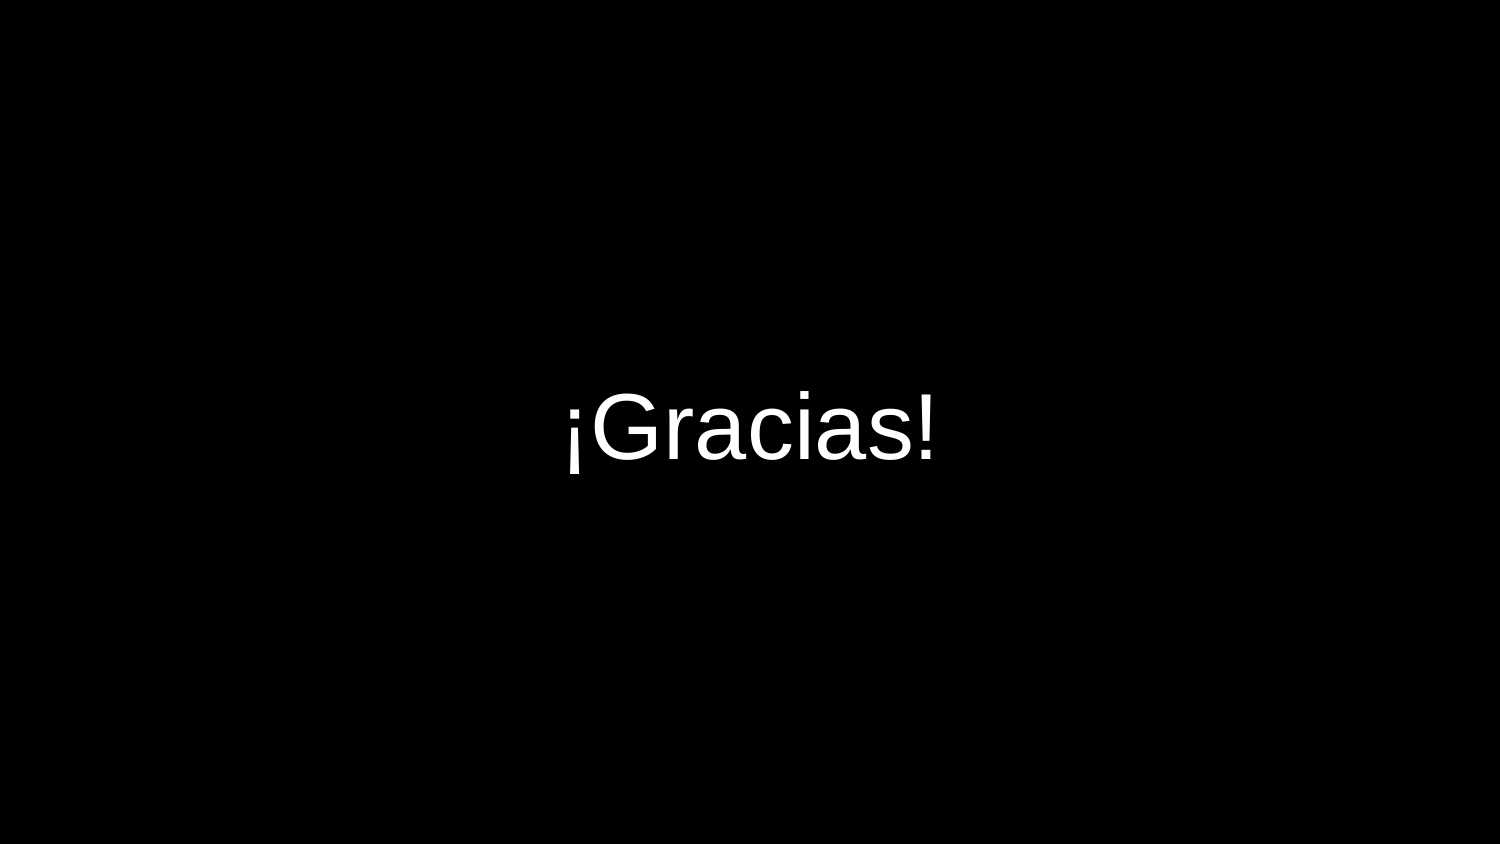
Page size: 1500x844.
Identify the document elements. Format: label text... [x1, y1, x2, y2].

title ¡Gracias! [51, 351, 1449, 493]
